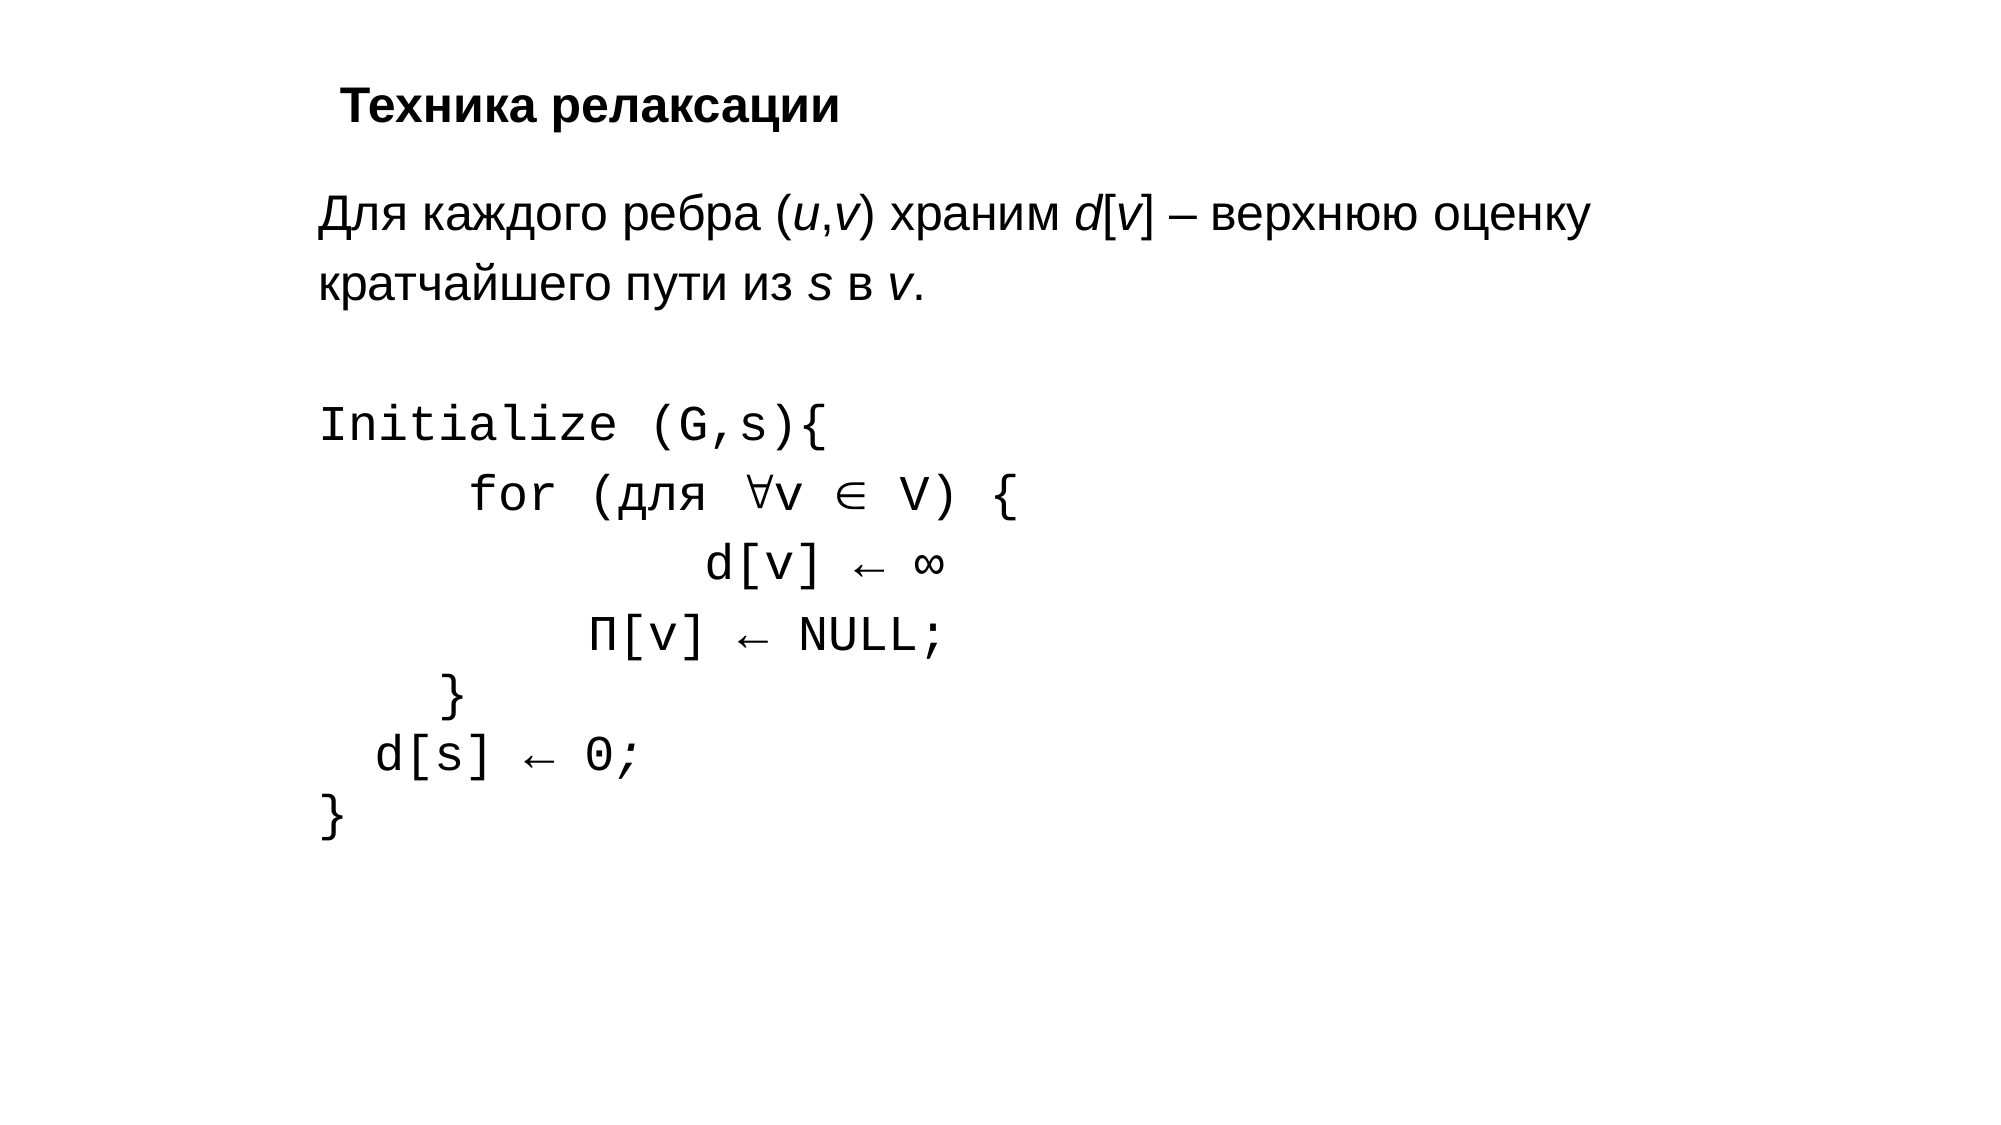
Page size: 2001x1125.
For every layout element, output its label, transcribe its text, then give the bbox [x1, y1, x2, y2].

title Техника релаксации [324, 45, 1675, 161]
list Для каждого ребра (u,v) храним d[v] – верхнюю оценку кратчайшего пути из s в v. Initialize (G,s){ for (для v  V) { d[v] ← ∞ Π[v] ← NULL; } d[s] ← 0; } [303, 172, 1654, 1035]
